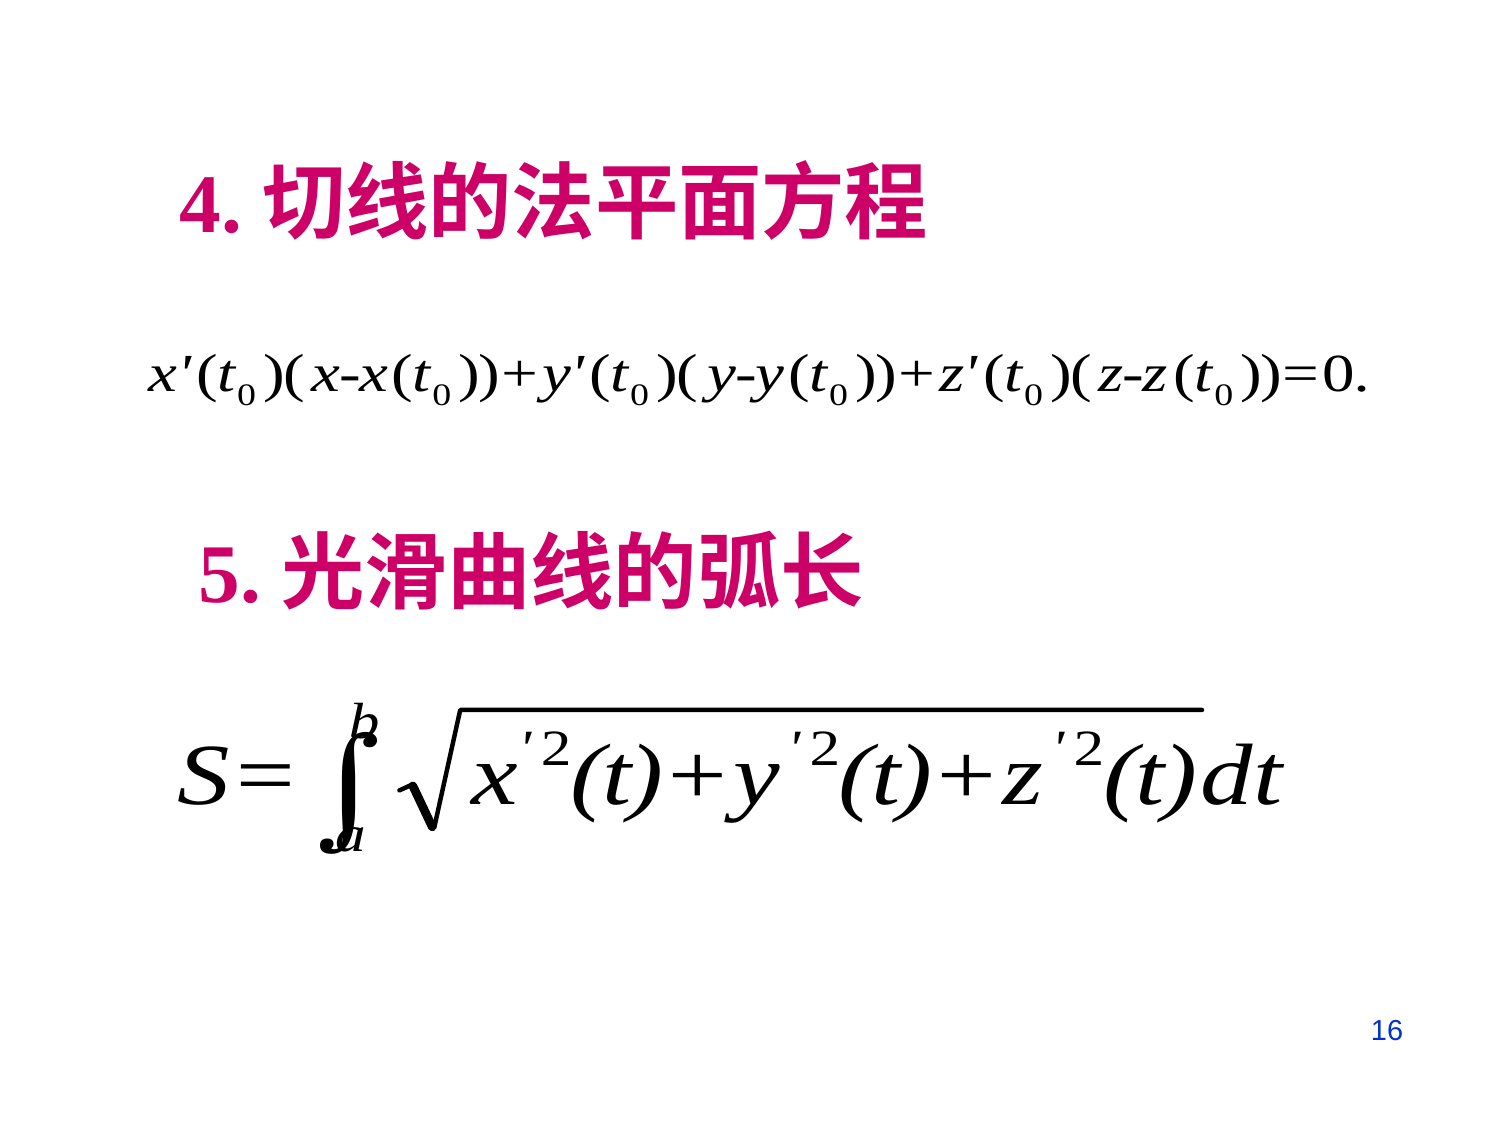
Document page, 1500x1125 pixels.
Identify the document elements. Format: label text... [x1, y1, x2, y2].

slide_number 16 [1074, 987, 1451, 1066]
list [135, 337, 1375, 419]
text_box 5.光滑曲线的弧长 [183, 511, 879, 627]
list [159, 680, 1306, 870]
text_box 4.切线的法平面方程 [164, 141, 944, 257]
